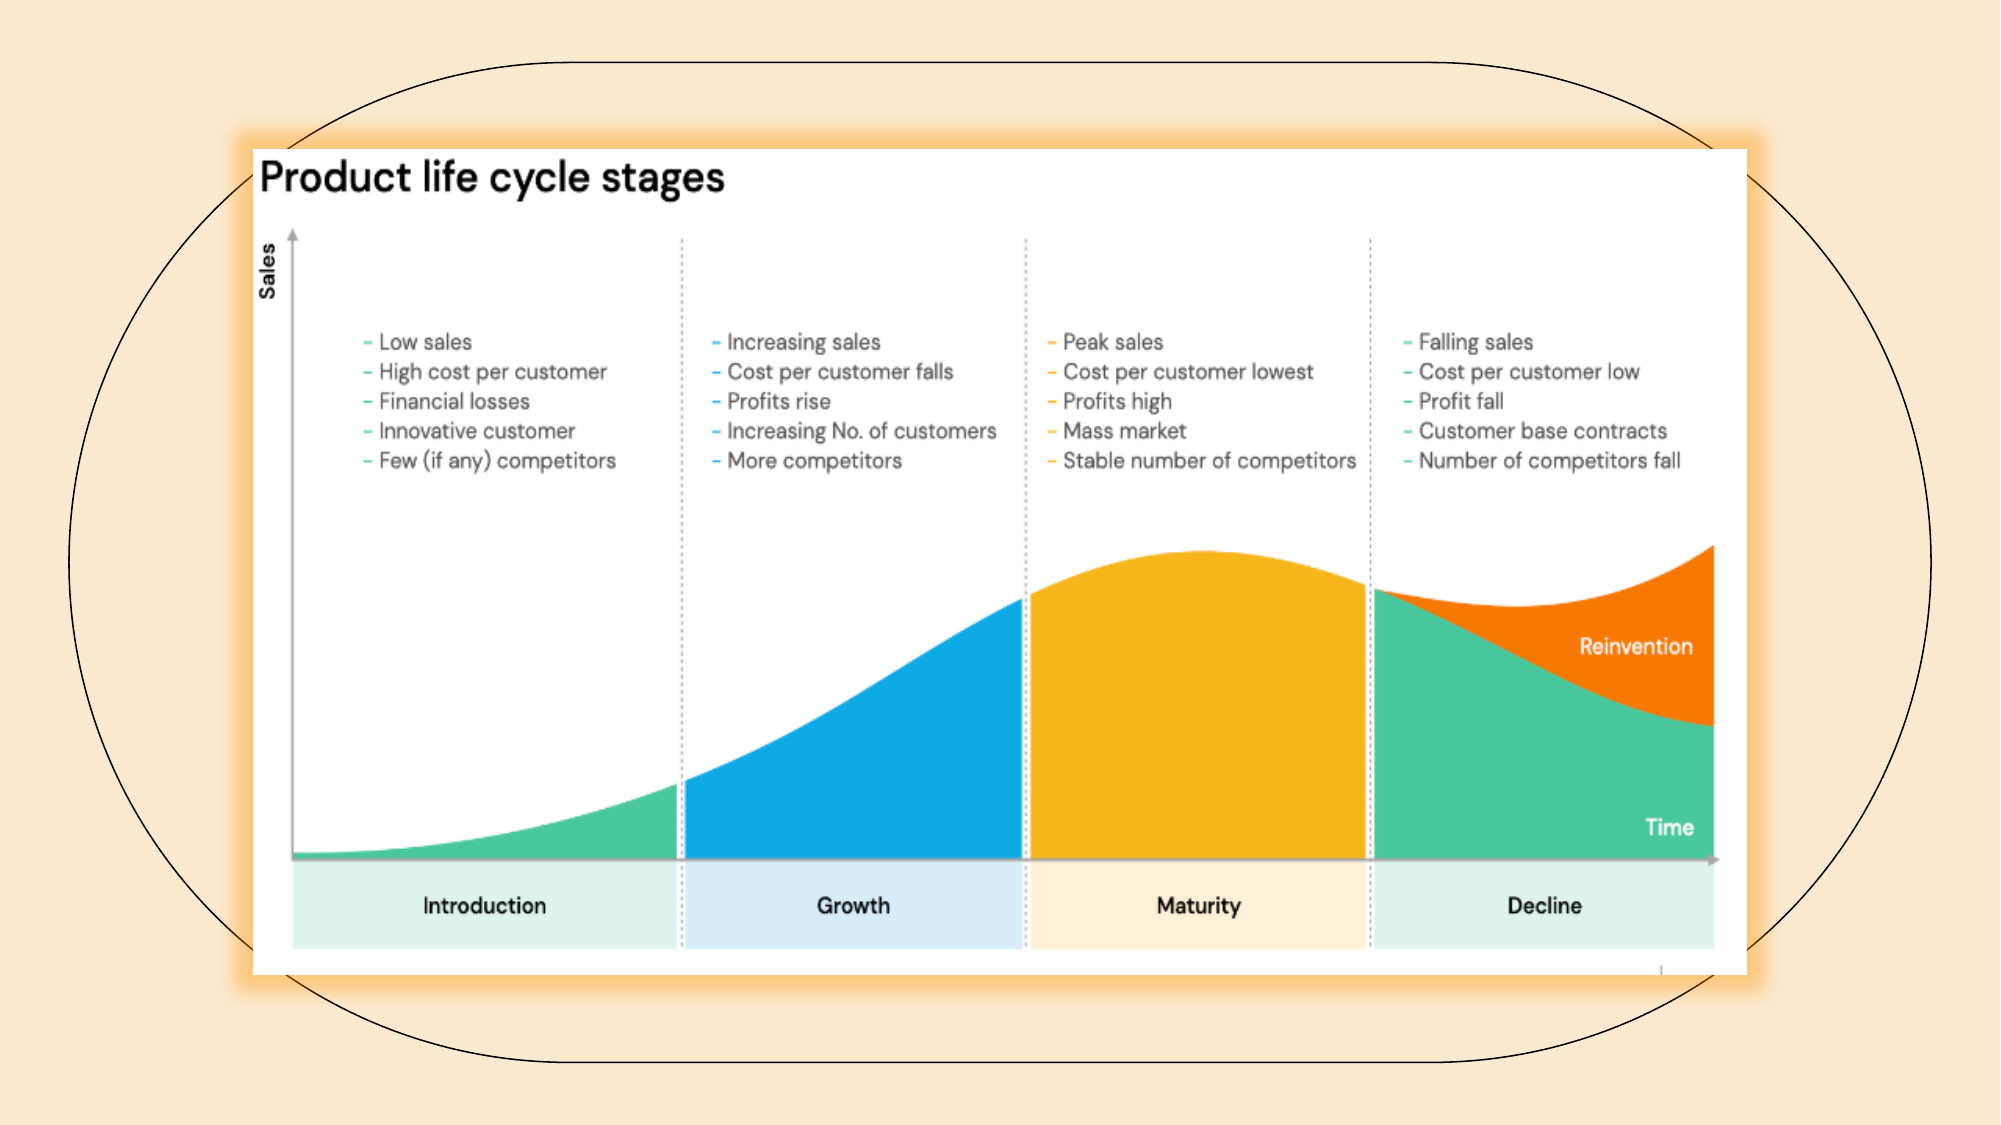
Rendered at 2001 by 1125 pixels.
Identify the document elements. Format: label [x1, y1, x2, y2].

picture [253, 149, 1747, 976]
